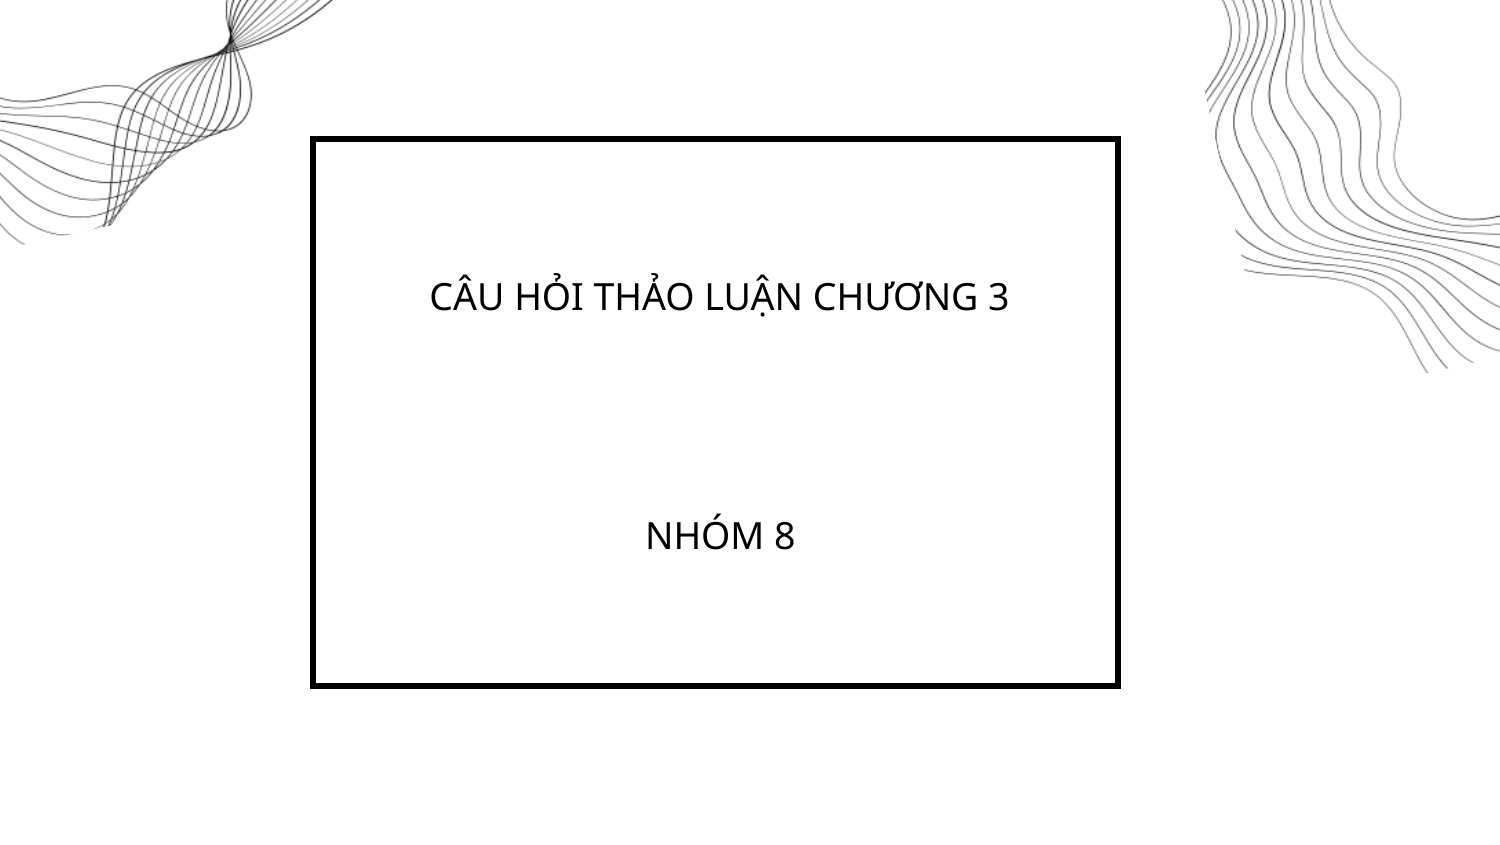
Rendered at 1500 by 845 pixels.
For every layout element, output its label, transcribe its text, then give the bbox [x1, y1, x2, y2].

text_box [1184, 0, 1500, 407]
text_box [312, 138, 1118, 686]
text_box NHÓM 8 [324, 504, 1117, 565]
text_box [0, 0, 393, 251]
text_box CÂU HỎI THẢO LUẬN CHƯƠNG 3 [323, 265, 1117, 326]
